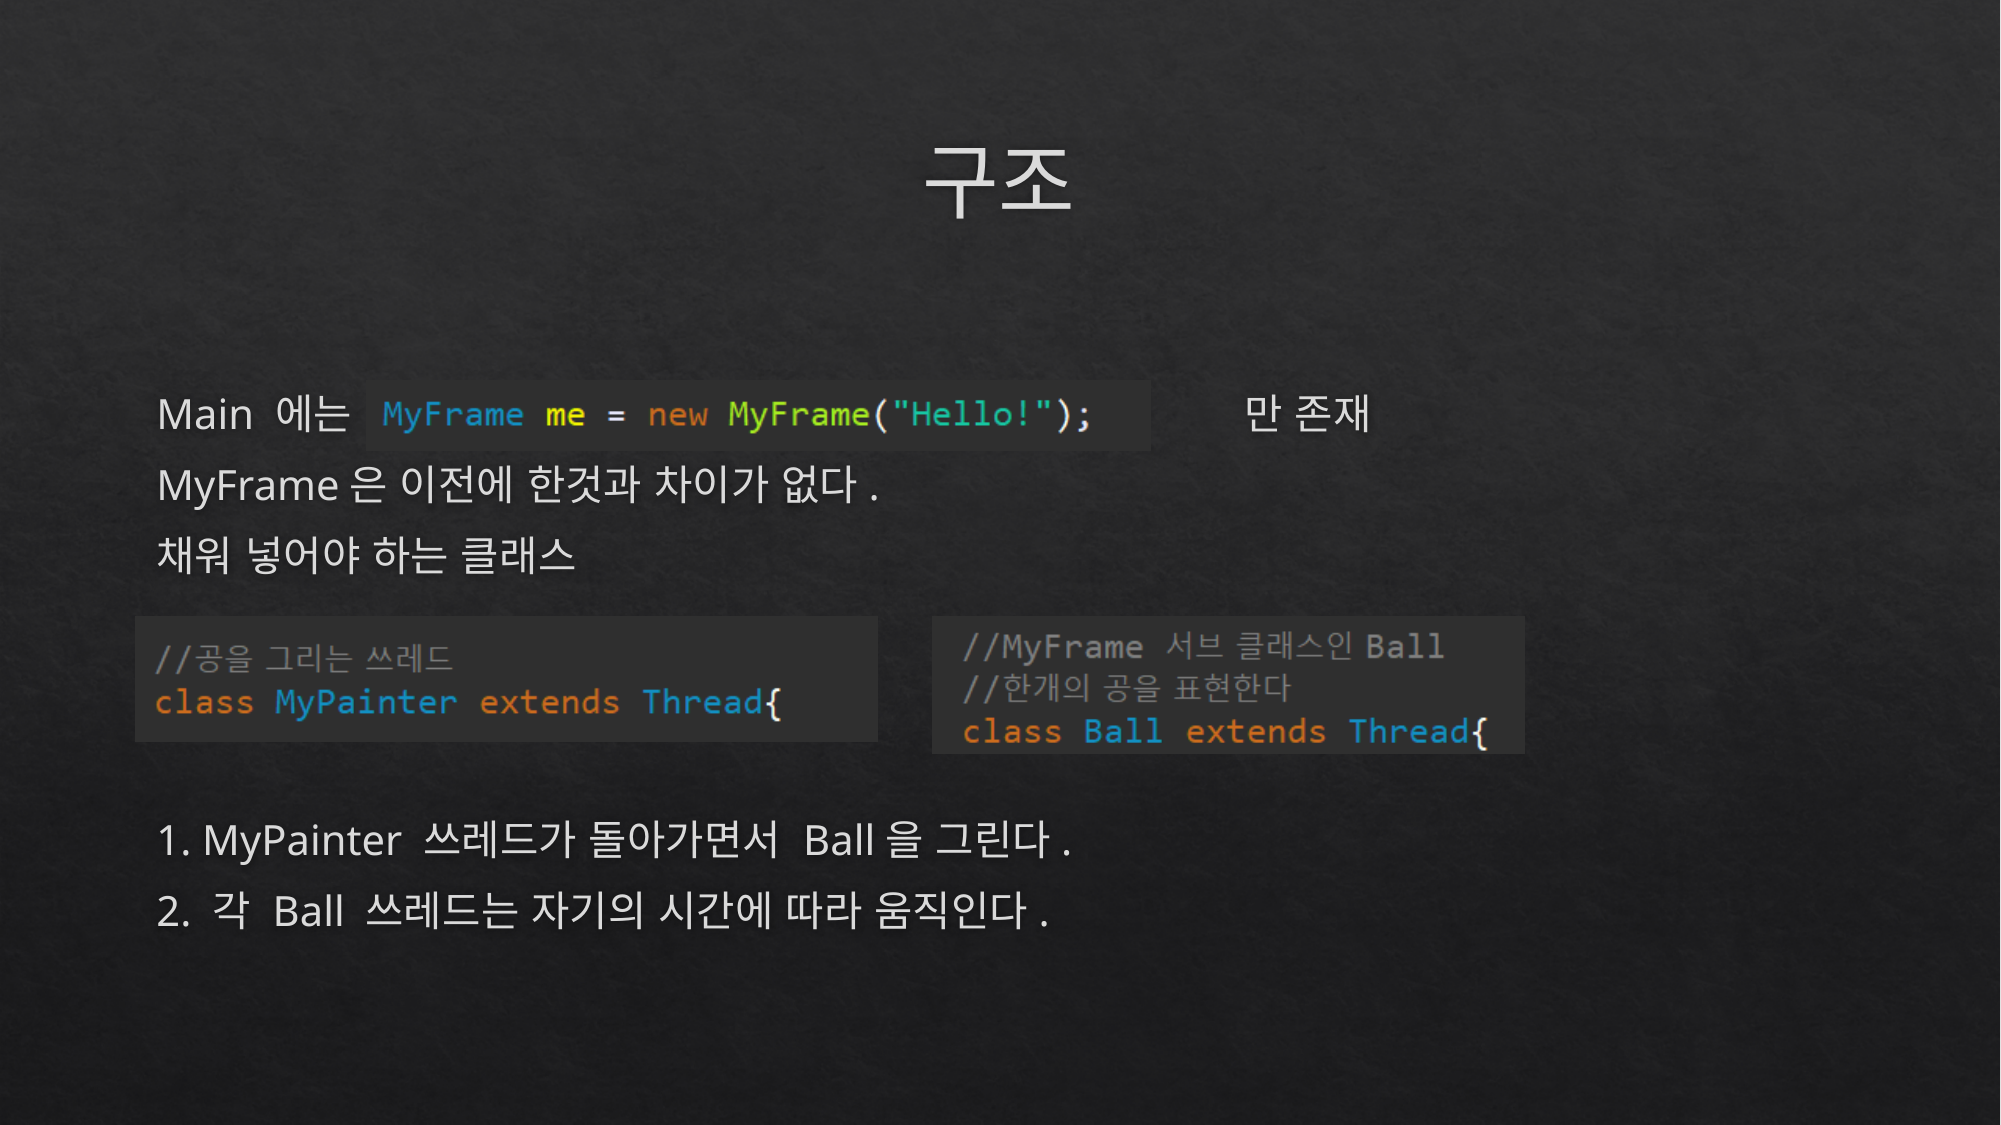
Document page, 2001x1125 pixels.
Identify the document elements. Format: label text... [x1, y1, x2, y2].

title 구조 [149, 99, 1849, 260]
picture [365, 380, 1151, 451]
list Main 에는 만 존재 MyFrame은 이전에 한것과 차이가 없다. 채워 넣어야 하는 클래스 1. MyPainter 쓰레드가 돌아가면서 Ball을 그린다. 2. 각 Ball 쓰레드는 자기의 시간에 따라 움직인다. [135, 380, 1834, 1047]
picture [931, 616, 1525, 755]
picture [135, 616, 878, 742]
